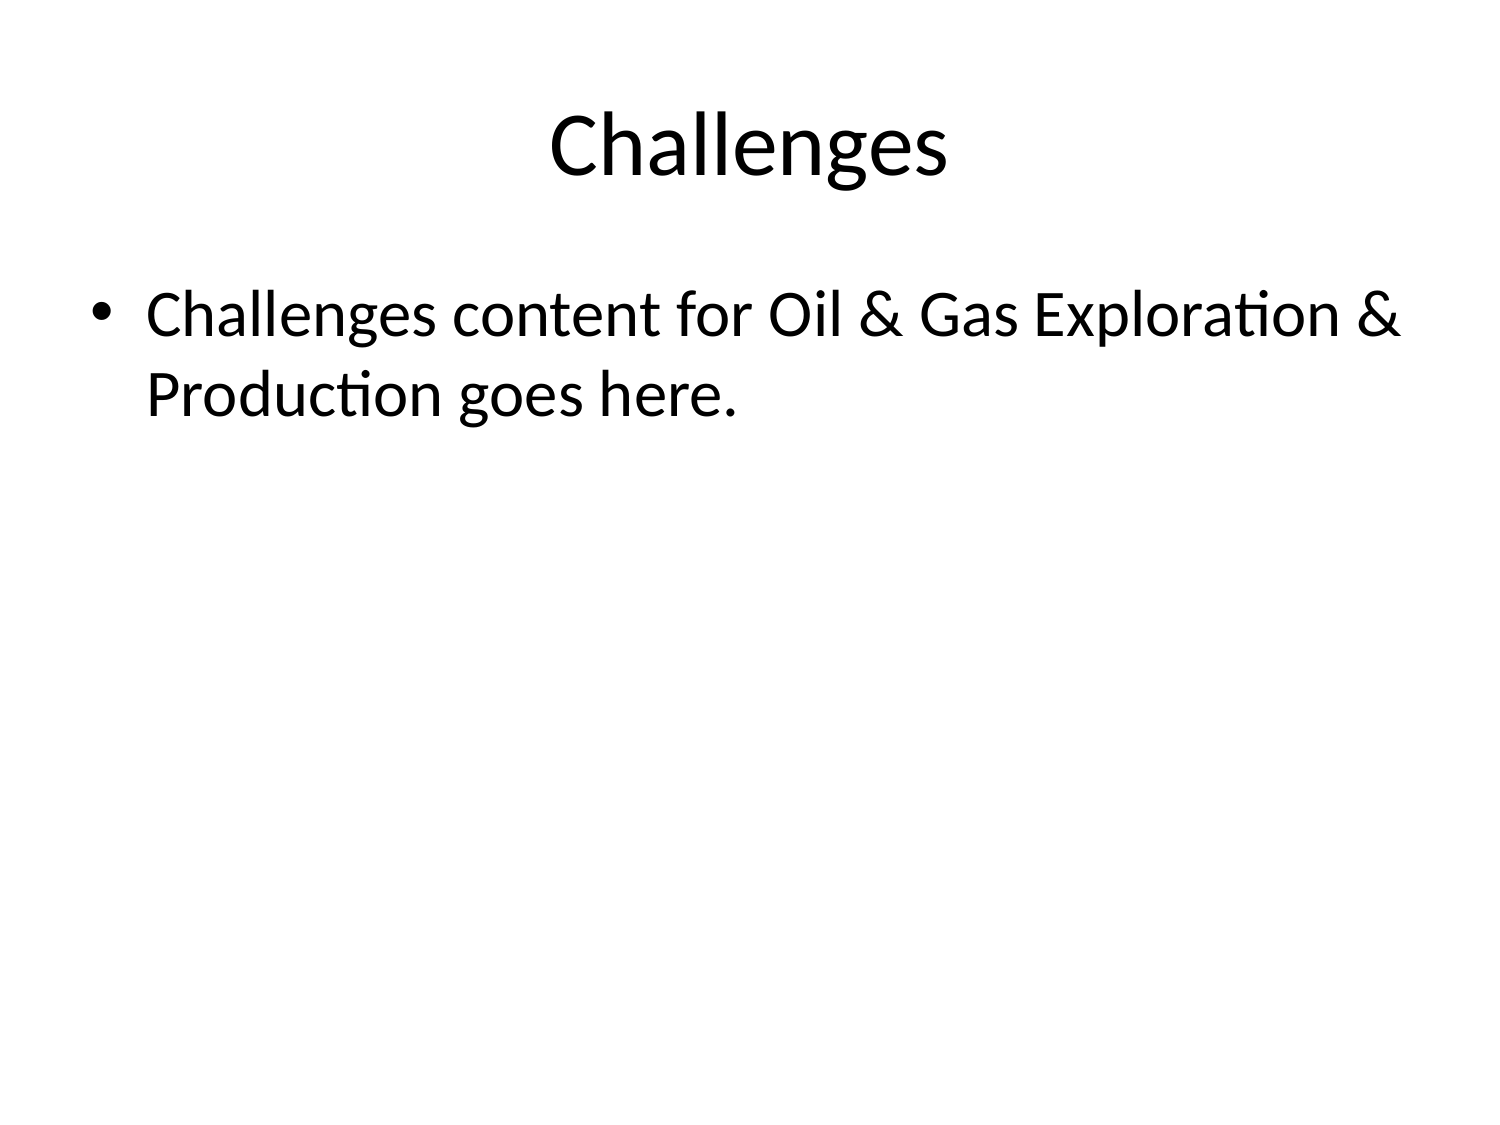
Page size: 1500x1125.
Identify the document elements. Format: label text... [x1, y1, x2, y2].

list Challenges content for Oil & Gas Exploration & Production goes here. [75, 262, 1425, 1005]
title Challenges [75, 45, 1425, 233]
